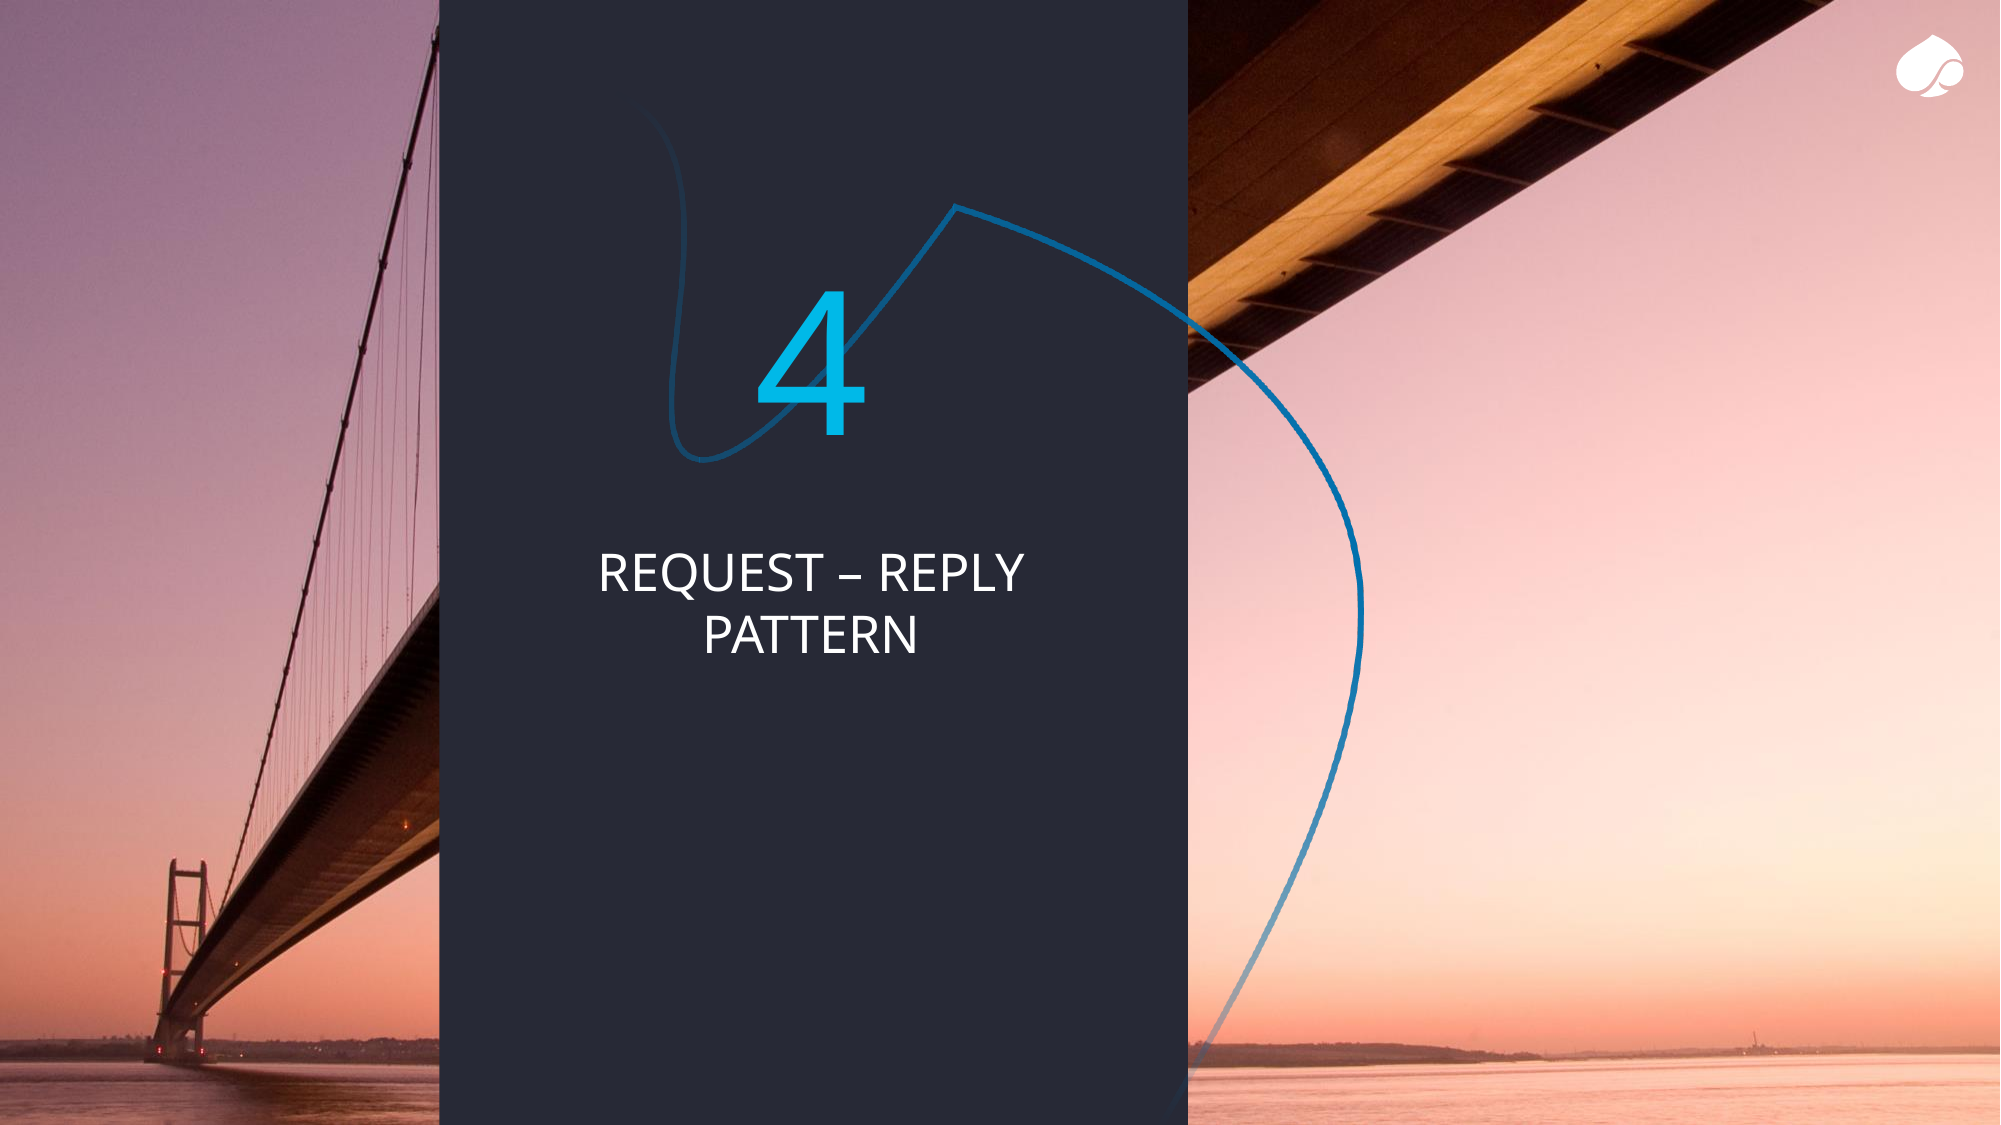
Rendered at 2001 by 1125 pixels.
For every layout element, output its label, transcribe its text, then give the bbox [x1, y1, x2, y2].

picture [0, 0, 439, 1125]
title Request – reply pattern [512, 539, 1111, 733]
picture [605, 0, 2000, 1125]
list 4 [512, 262, 1111, 482]
